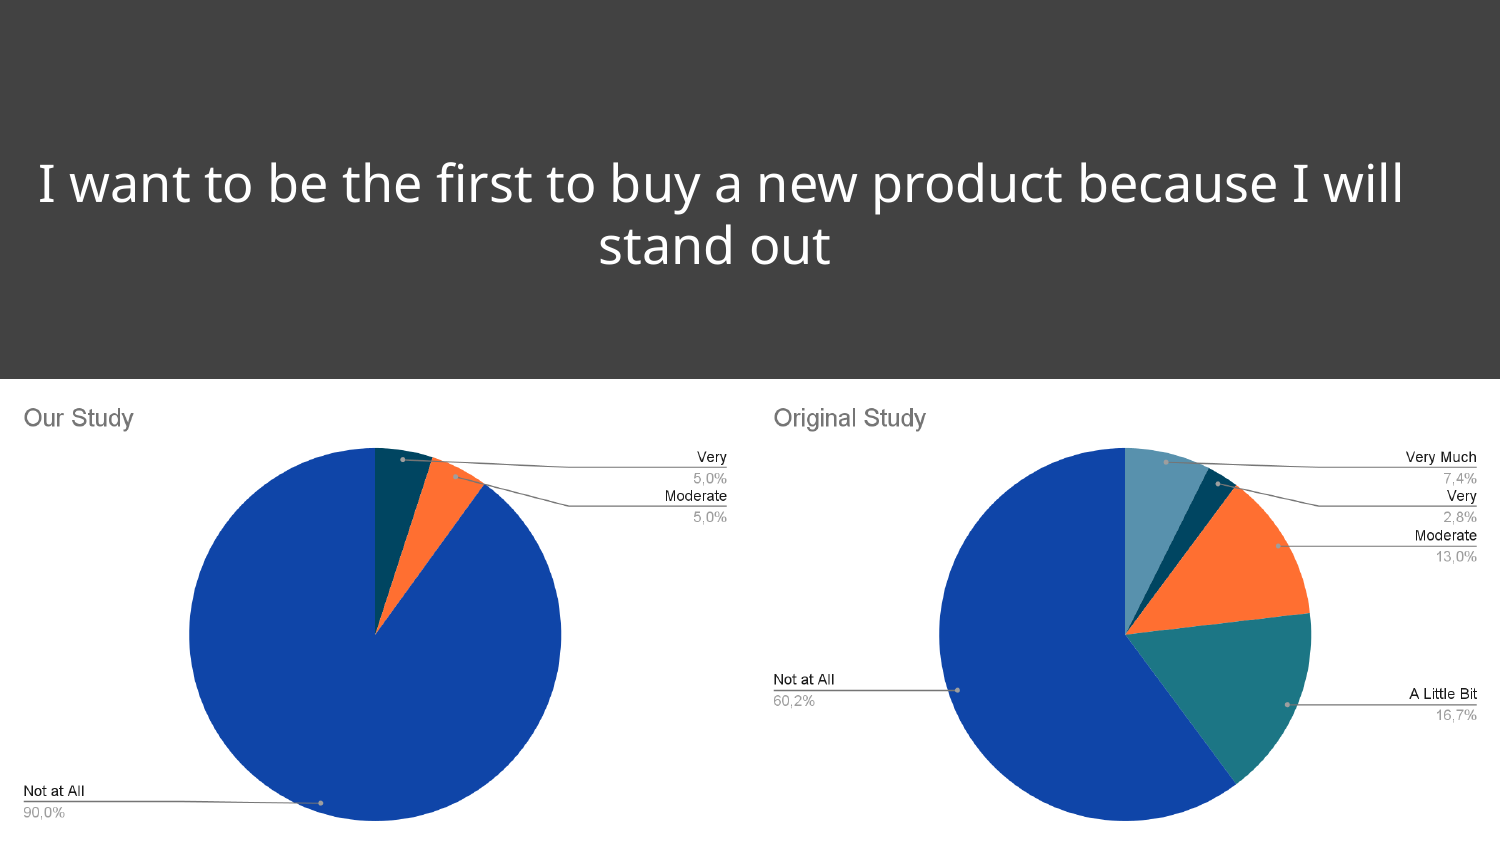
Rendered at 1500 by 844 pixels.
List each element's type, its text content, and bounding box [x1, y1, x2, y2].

title I want to be the first to buy a new product because I will stand out [23, 83, 1421, 290]
picture [0, 379, 1500, 844]
